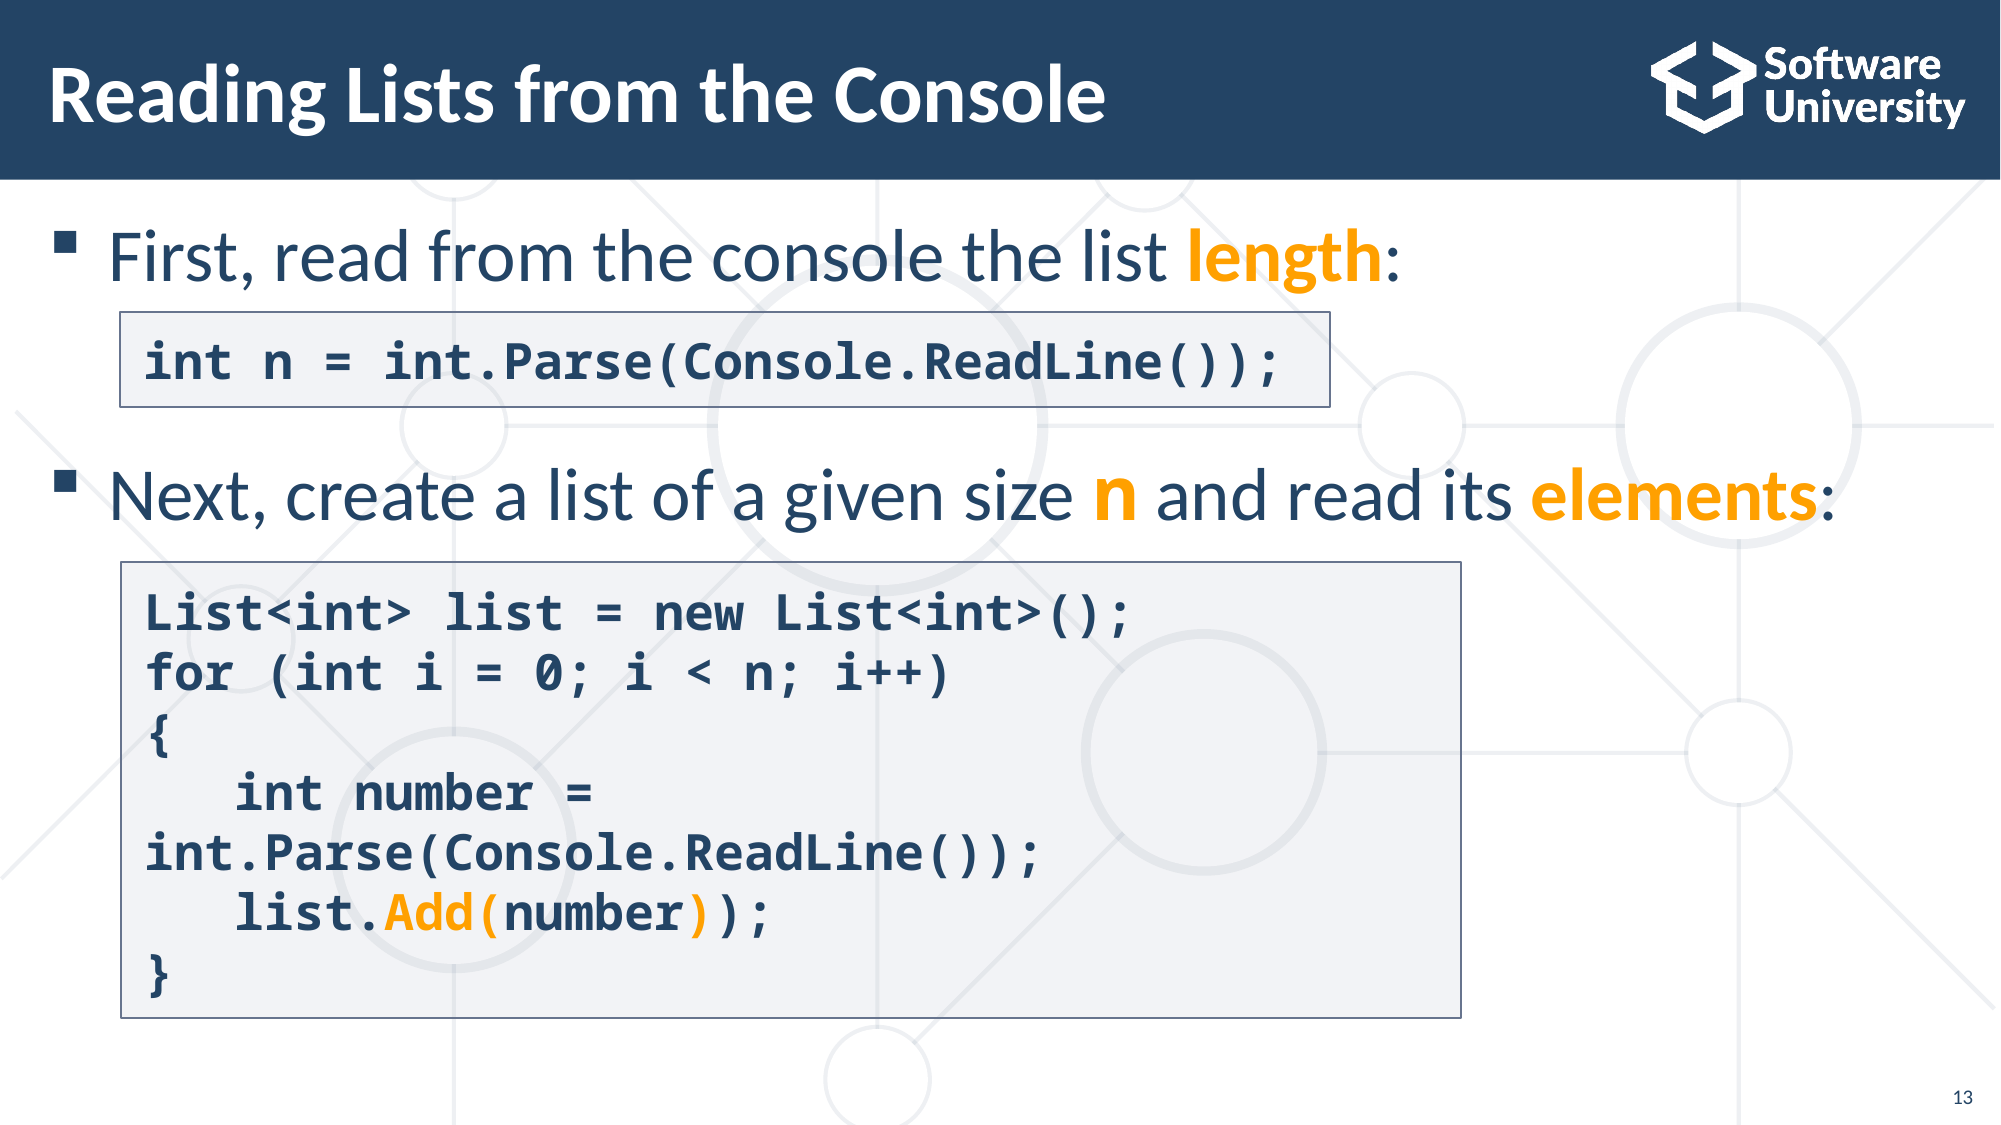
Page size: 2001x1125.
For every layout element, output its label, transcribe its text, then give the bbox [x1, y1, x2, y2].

list First, read from the console the list length: Next, create a list of a given size n and read its elements: [31, 196, 1970, 1104]
title Reading Lists from the Console [31, 16, 1625, 162]
picture [1651, 41, 1966, 134]
text_box List<int> list = new List<int>(); for (int i = 0; i < n; i++) { int number = int.Parse(Console.ReadLine()); list.Add(number)); } [120, 562, 1462, 1018]
text_box int n = int.Parse(Console.ReadLine()); [119, 312, 1331, 408]
slide_number 13 [1927, 1067, 1989, 1117]
